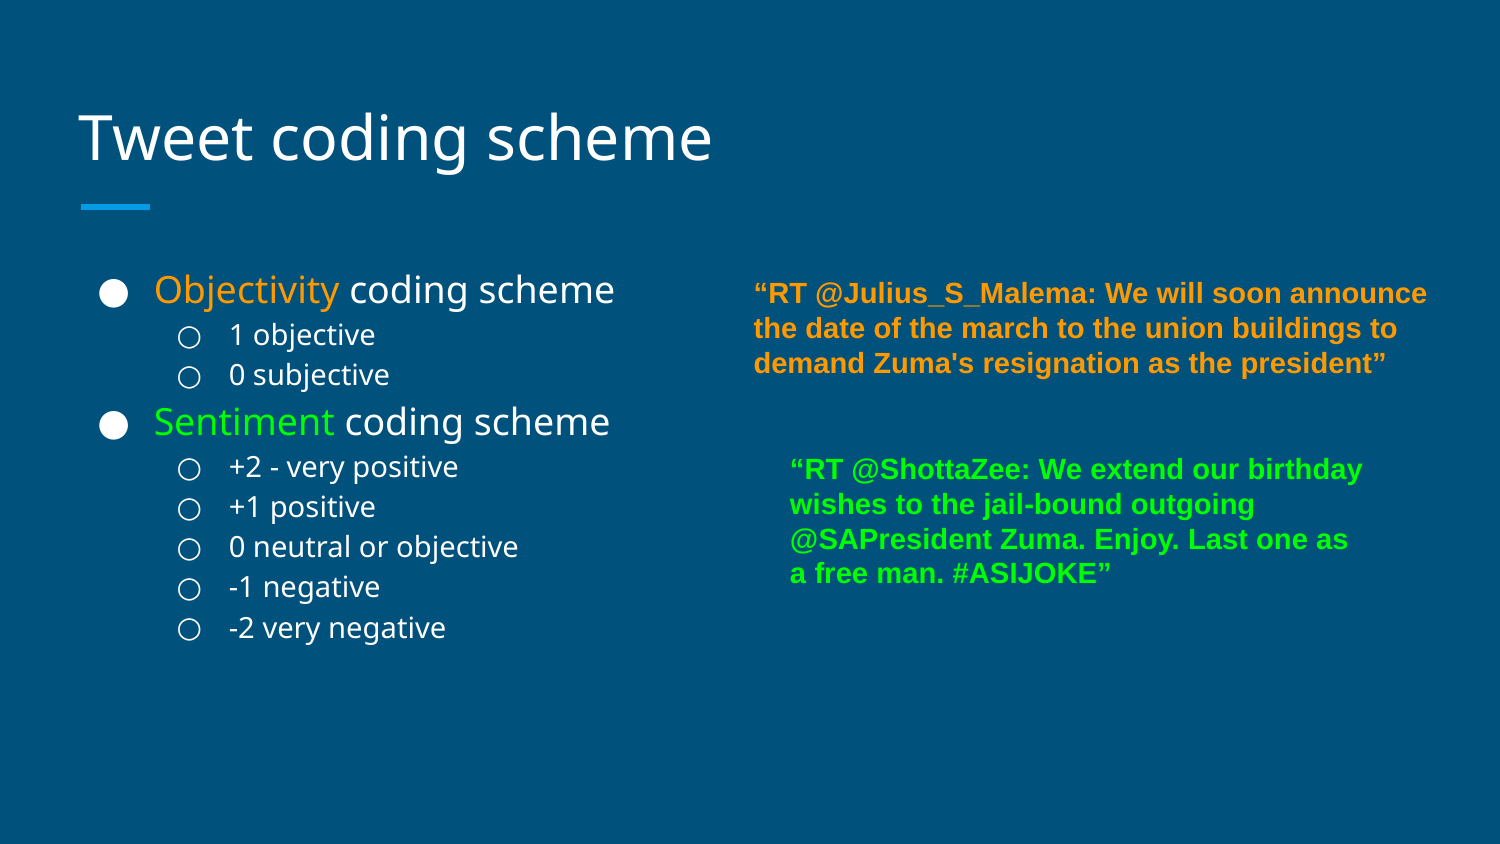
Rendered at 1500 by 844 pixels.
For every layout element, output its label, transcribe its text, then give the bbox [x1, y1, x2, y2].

title Tweet coding scheme [63, 75, 1437, 188]
text_box “RT @ShottaZee: We extend our birthday wishes to the jail-bound outgoing @SAPresident Zuma. Enjoy. Last one as a free man. #ASIJOKE” [774, 435, 1388, 624]
list Objectivity coding scheme 1 objective 0 subjective Sentiment coding scheme +2 - very positive +1 positive 0 neutral or objective -1 negative -2 very negative [63, 244, 1437, 750]
text_box “RT @Julius_S_Malema: We will soon announce the date of the march to the union buildings to demand Zuma's resignation as the president” [738, 258, 1455, 387]
